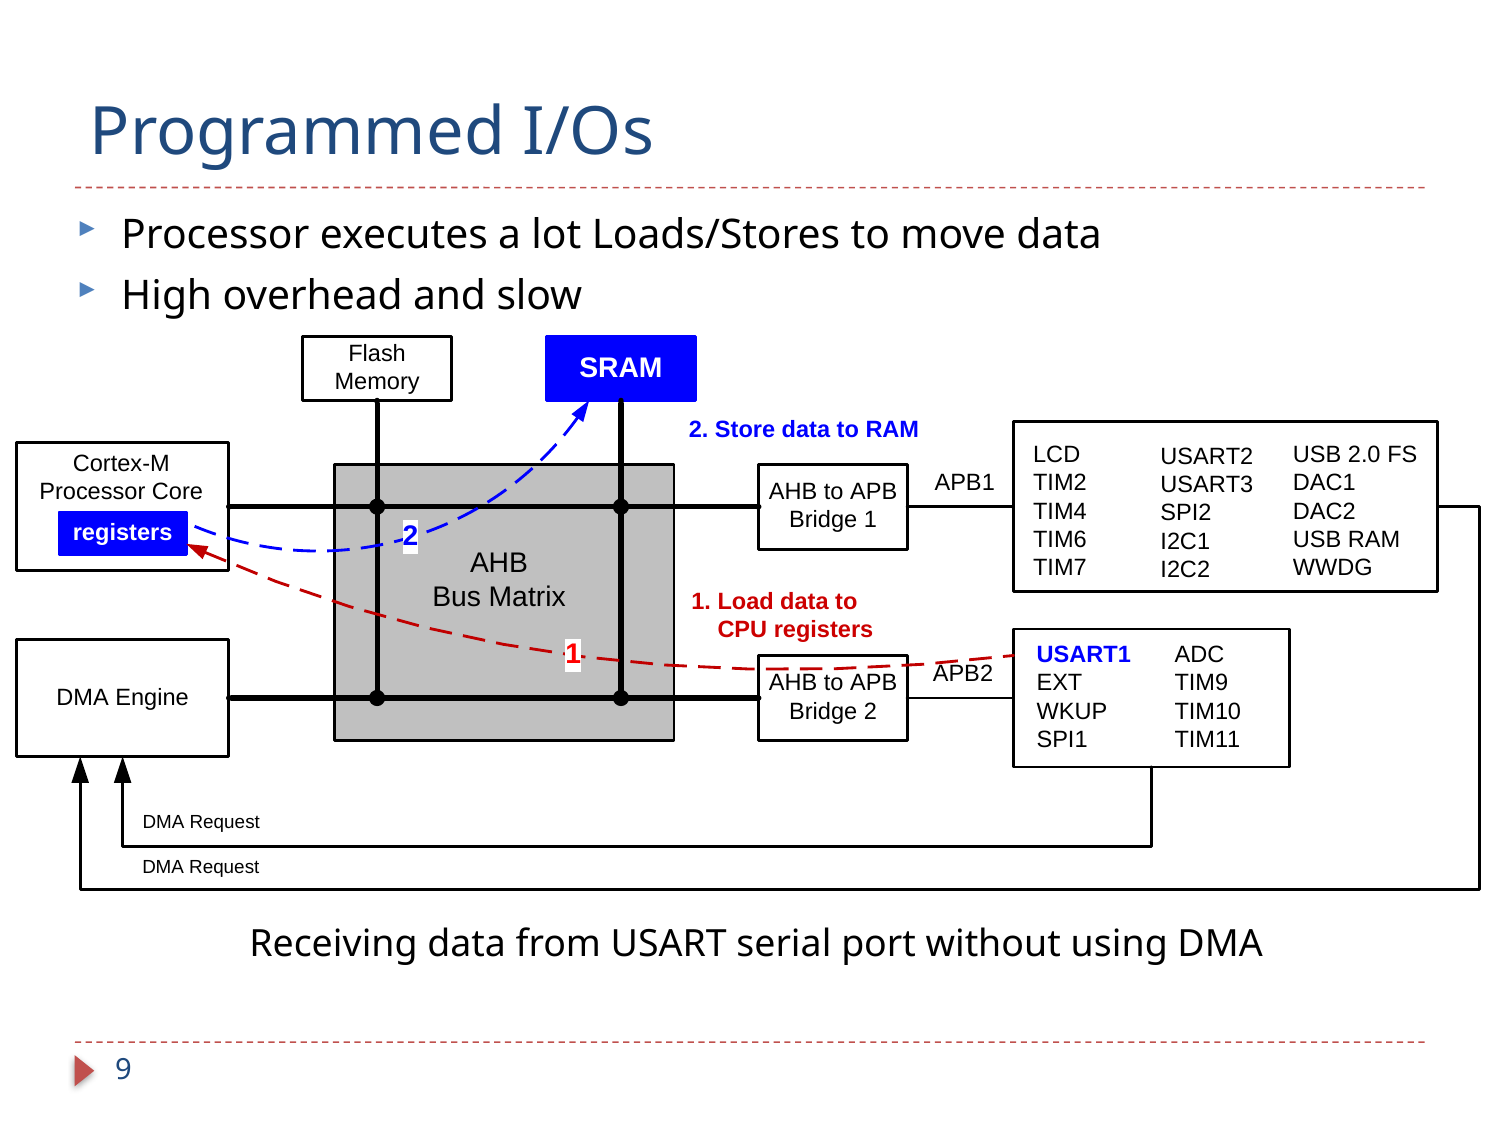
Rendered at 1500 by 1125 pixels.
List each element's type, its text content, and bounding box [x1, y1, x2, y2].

list Processor executes a lot Loads/Stores to move data High overhead and slow [62, 200, 1413, 325]
text_box Receiving data from USART serial port without using DMA [234, 911, 1295, 971]
picture [12, 332, 1485, 894]
slide_number 9 [100, 1042, 426, 1103]
title Programmed I/Os [75, 12, 1425, 175]
